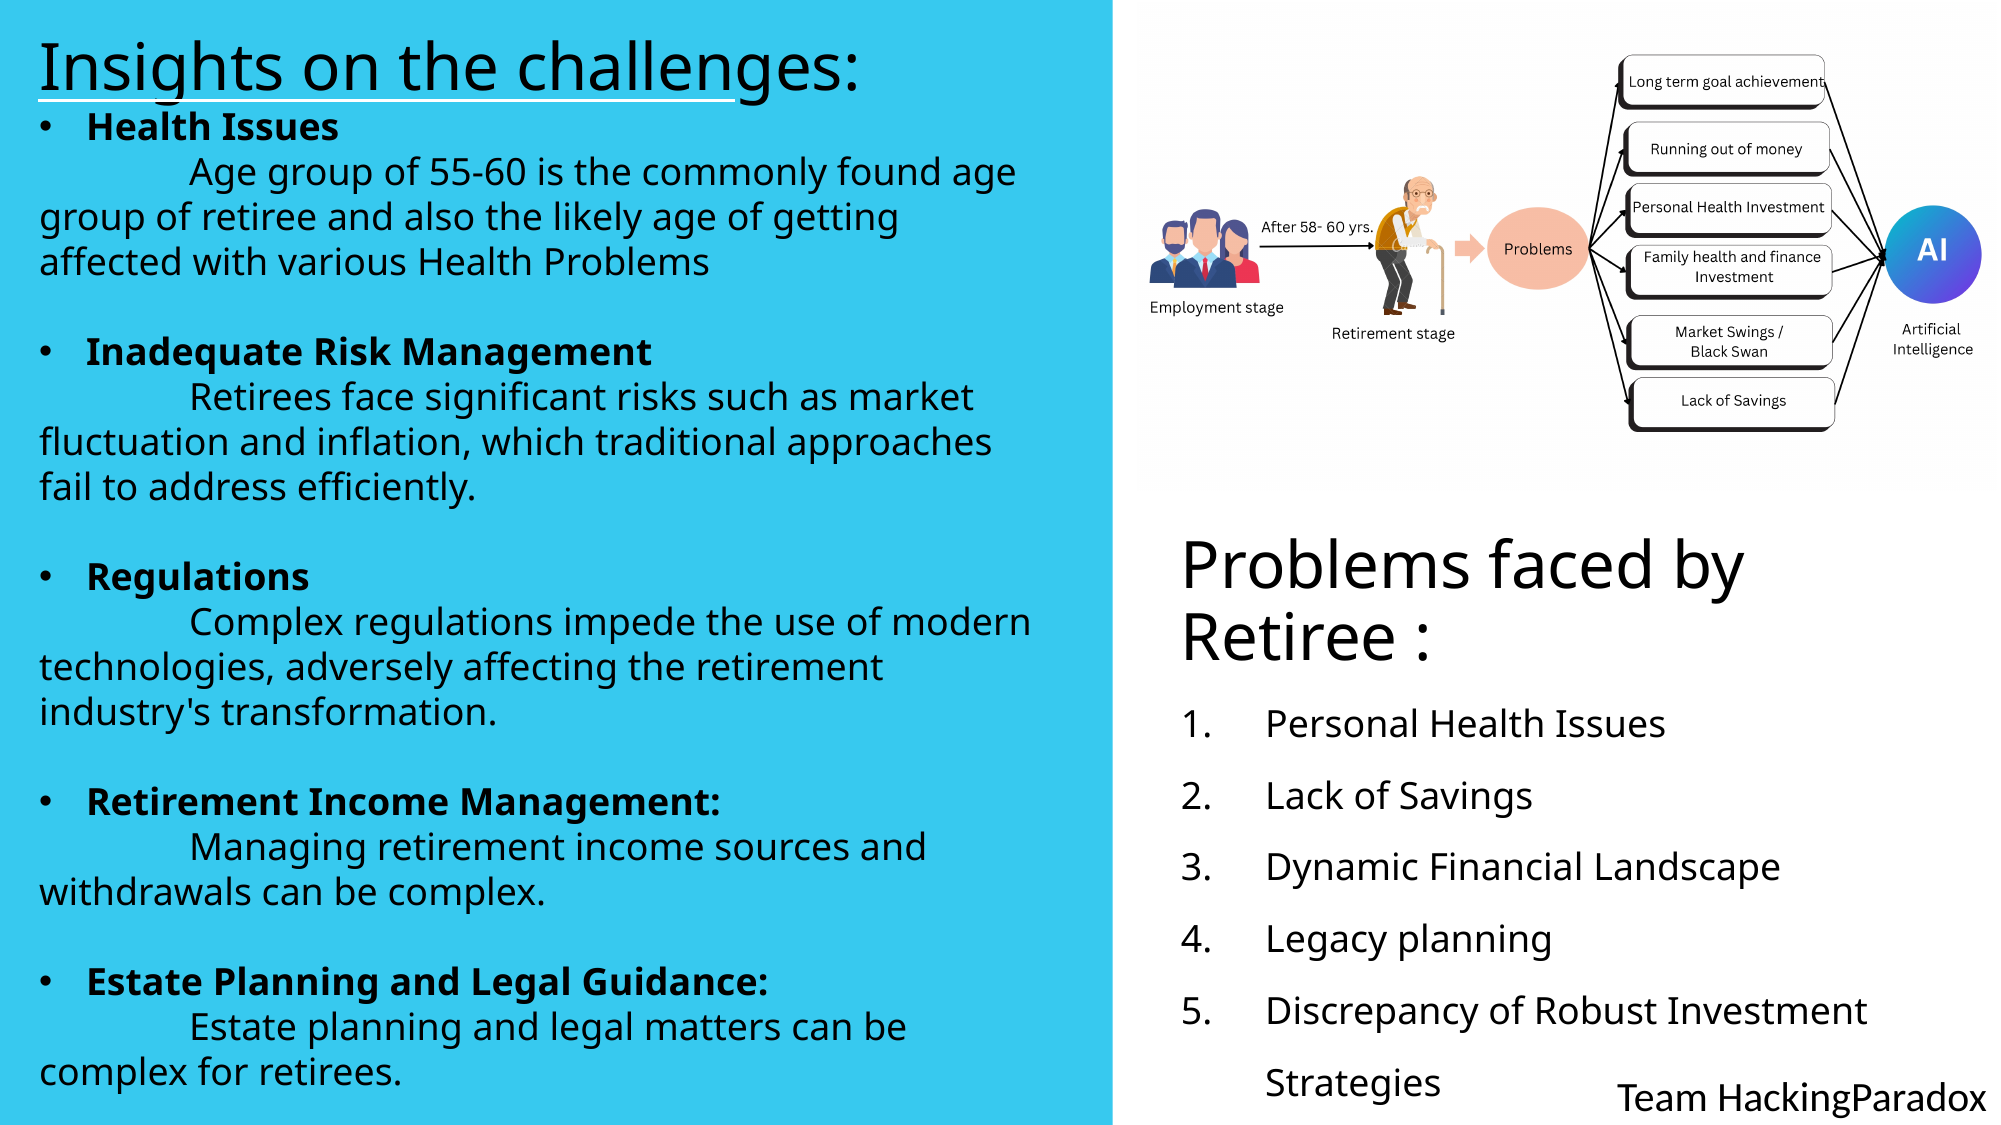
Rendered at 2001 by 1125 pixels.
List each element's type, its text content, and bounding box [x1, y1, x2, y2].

picture [1137, 2, 1997, 491]
footer Team HackingParadox [1464, 1065, 2000, 1125]
text_box [0, 0, 1114, 1125]
text_box Insights on the challenges: Health Issues Age group of 55-60 is the commonly found age group of retiree and also the likely age of getting affected with various Health Problems Inadequate Risk Management Retirees face significant risks such as market fluctuation and inflation, which traditional approaches fail to address efficiently. Regulations Complex regulations impede the use of modern technologies, adversely affecting the retirement industry's transformation. Retirement Income Management: Managing retirement income sources and withdrawals can be complex. Estate Planning and Legal Guidance: Estate planning and legal matters can be complex for retirees. [24, 24, 1066, 1125]
text_box Problems faced by Retiree : Personal Health Issues Lack of Savings Dynamic Financial Landscape Legacy planning Discrepancy of Robust Investment Strategies [1165, 521, 1931, 1112]
